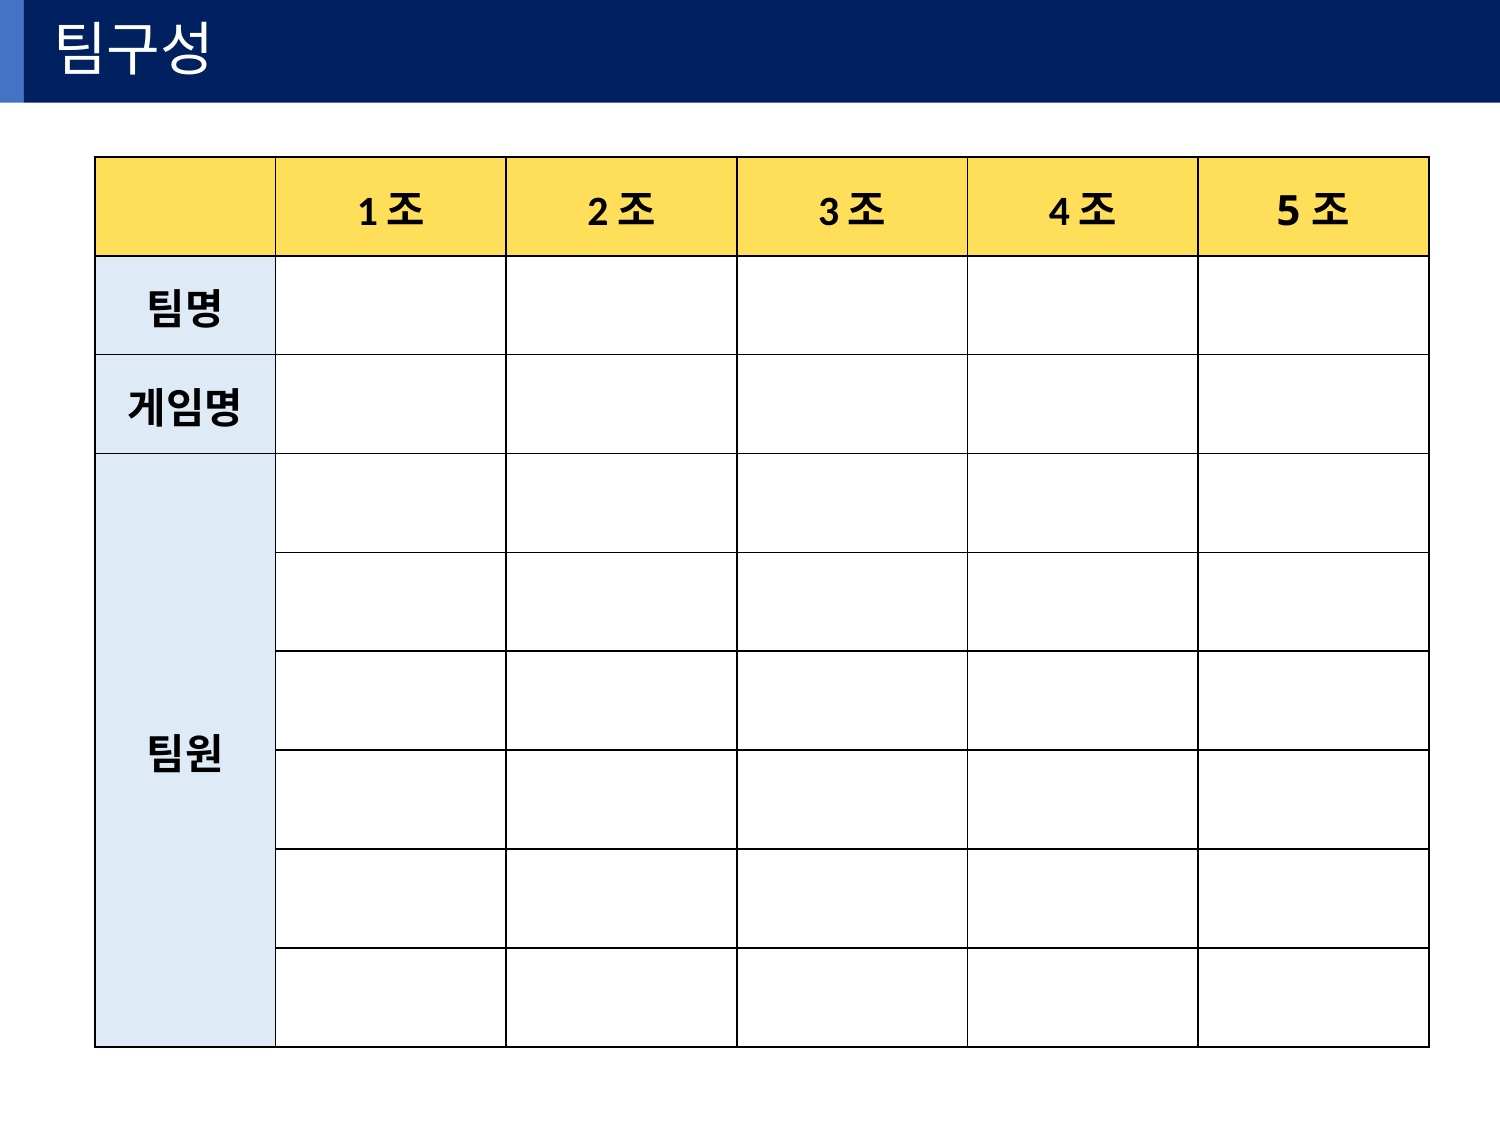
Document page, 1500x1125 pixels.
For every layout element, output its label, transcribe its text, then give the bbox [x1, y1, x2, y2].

table_cell [1199, 850, 1428, 947]
table_cell 팀명 [96, 257, 275, 354]
table_cell [968, 949, 1197, 1046]
table_header [96, 158, 275, 255]
table_cell [738, 850, 967, 947]
table_cell [276, 553, 505, 650]
table_cell [1199, 553, 1428, 650]
table_cell [1199, 949, 1428, 1046]
table_header 3조 [738, 158, 967, 255]
table_cell [738, 355, 967, 453]
table_cell [738, 553, 967, 650]
table_cell 게임명 [96, 355, 275, 453]
table_cell [1199, 257, 1428, 354]
table_cell [507, 257, 736, 354]
table_cell [1199, 751, 1428, 848]
table_header 1조 [276, 158, 505, 255]
table_cell [1199, 454, 1428, 552]
table_cell [276, 751, 505, 848]
table_cell [1199, 355, 1428, 453]
table_cell [738, 257, 967, 354]
table_cell [968, 553, 1197, 650]
table_cell [276, 257, 505, 354]
table_cell [276, 454, 505, 552]
table_cell 팀원 [96, 454, 275, 1046]
table_cell [1199, 652, 1428, 749]
title 팀구성 [23, 0, 1500, 103]
table_cell [968, 850, 1197, 947]
table_cell [276, 355, 505, 453]
table_header 2조 [507, 158, 736, 255]
table_cell [276, 652, 505, 749]
table_cell [276, 850, 505, 947]
table_cell [968, 355, 1197, 453]
table_cell [738, 751, 967, 848]
table_cell [276, 949, 505, 1046]
table_cell [968, 751, 1197, 848]
table_cell [507, 949, 736, 1046]
table_cell [507, 751, 736, 848]
table_cell [968, 257, 1197, 354]
table_header 5조 [1199, 158, 1428, 255]
table_cell [738, 454, 967, 552]
table_cell [507, 454, 736, 552]
table_cell [738, 652, 967, 749]
table_header 4조 [968, 158, 1197, 255]
table_cell [507, 553, 736, 650]
table_cell [738, 949, 967, 1046]
table_cell [507, 355, 736, 453]
table_cell [507, 652, 736, 749]
table_cell [507, 850, 736, 947]
table_cell [968, 652, 1197, 749]
table_cell [968, 454, 1197, 552]
